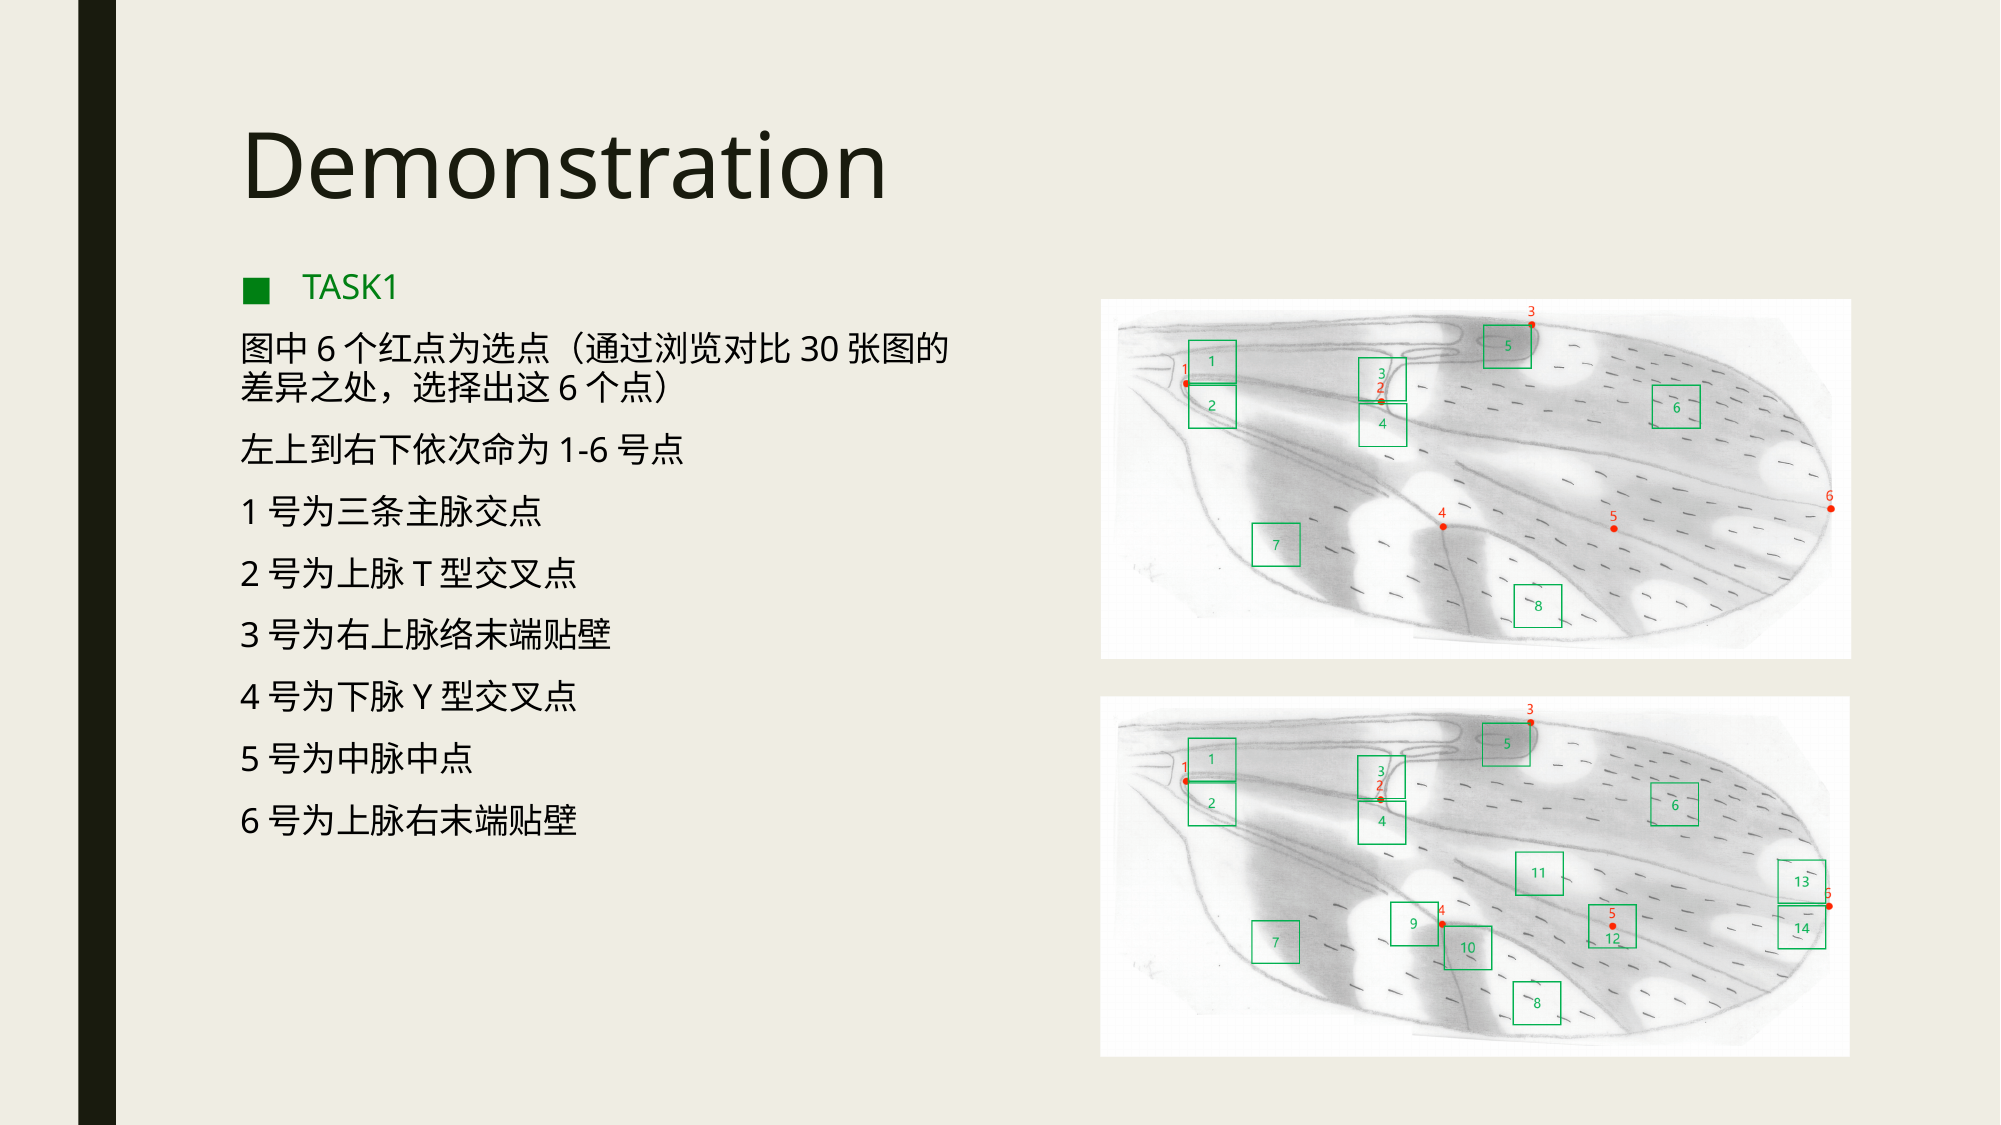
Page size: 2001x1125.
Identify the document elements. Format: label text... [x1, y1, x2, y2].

list TASK1 图中6个红点为选点（通过浏览对比30张图的 差异之处，选择出这6个点） 左上到右下依次命为1-6号点 1号为三条主脉交点 2号为上脉T型交叉点 3号为右上脉络末端贴壁 4号为下脉Y型交叉点 5号为中脉中点 6号为上脉右末端贴壁 [225, 261, 1800, 849]
title Demonstration [225, 112, 1800, 261]
picture [1100, 696, 1850, 1057]
picture [1100, 299, 1852, 659]
